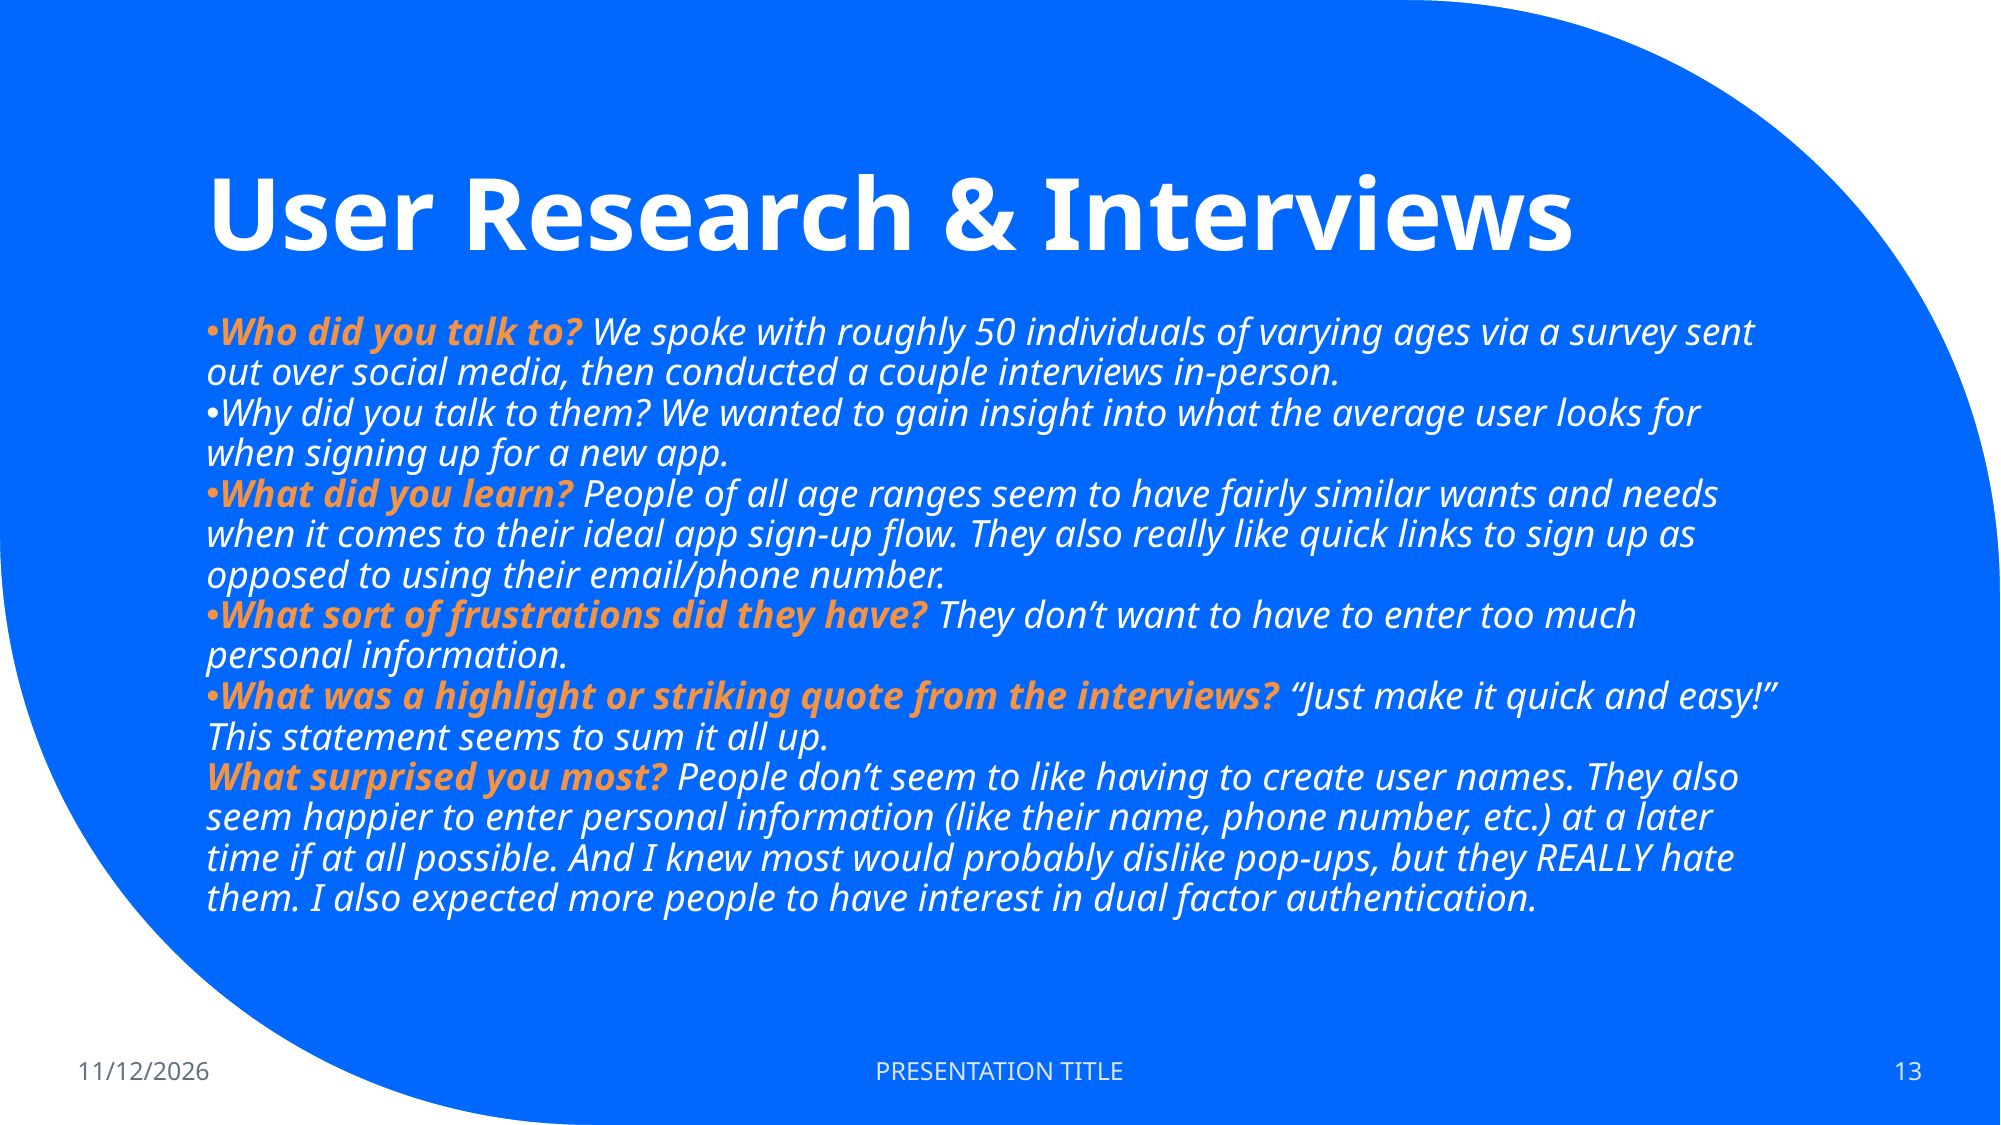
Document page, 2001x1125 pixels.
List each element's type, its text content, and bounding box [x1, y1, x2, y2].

slide_number 13 [1665, 1042, 1938, 1103]
footer PRESENTATION TITLE [662, 1042, 1338, 1103]
list Who did you talk to? We spoke with roughly 50 individuals of varying ages via a survey sent out over social media, then conducted a couple interviews in-person. Why did you talk to them? We wanted to gain insight into what the average user looks for when signing up for a new app. What did you learn? People of all age ranges seem to have fairly similar wants and needs when it comes to their ideal app sign-up flow. They also really like quick links to sign up as opposed to using their email/phone number. What sort of frustrations did they have? They don’t want to have to enter too much personal information. What was a highlight or striking quote from the interviews? “Just make it quick and easy!” This statement seems to sum it all up. What surprised you most? People don’t seem to like having to create user names. They also seem happier to enter personal information (like their name, phone number, etc.) at a later time if at all possible. And I knew most would probably dislike pop-ups, but they REALLY hate them. I also expected more people to have interest in dual factor authentication. [191, 305, 1796, 942]
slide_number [62, 1042, 342, 1103]
title User Research & Interviews [191, 62, 1796, 280]
